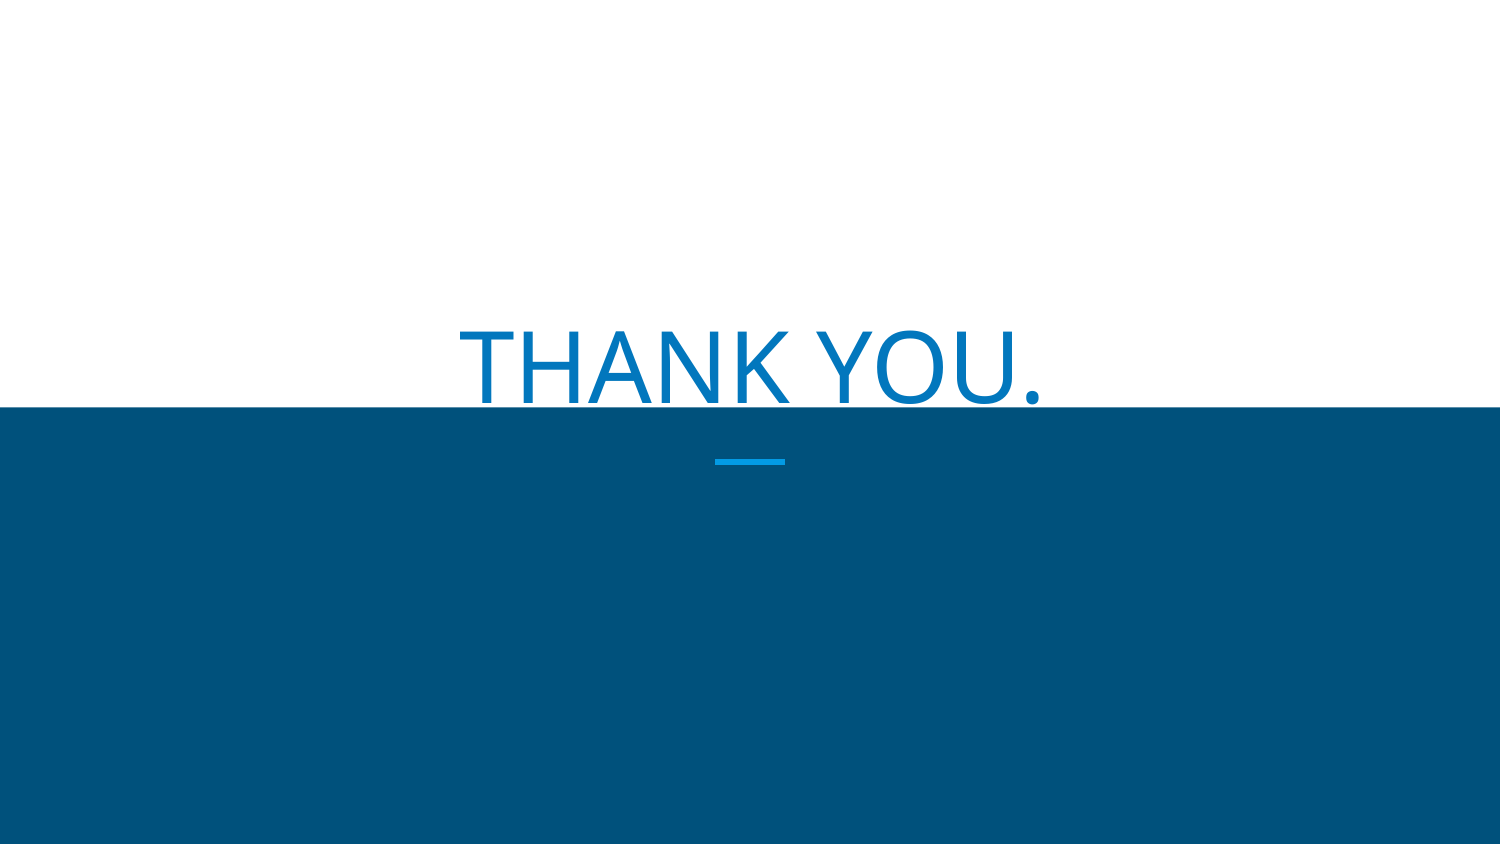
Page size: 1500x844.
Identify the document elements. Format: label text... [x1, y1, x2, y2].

title THANK YOU. [78, 289, 1428, 439]
text_box [0, 0, 1500, 408]
